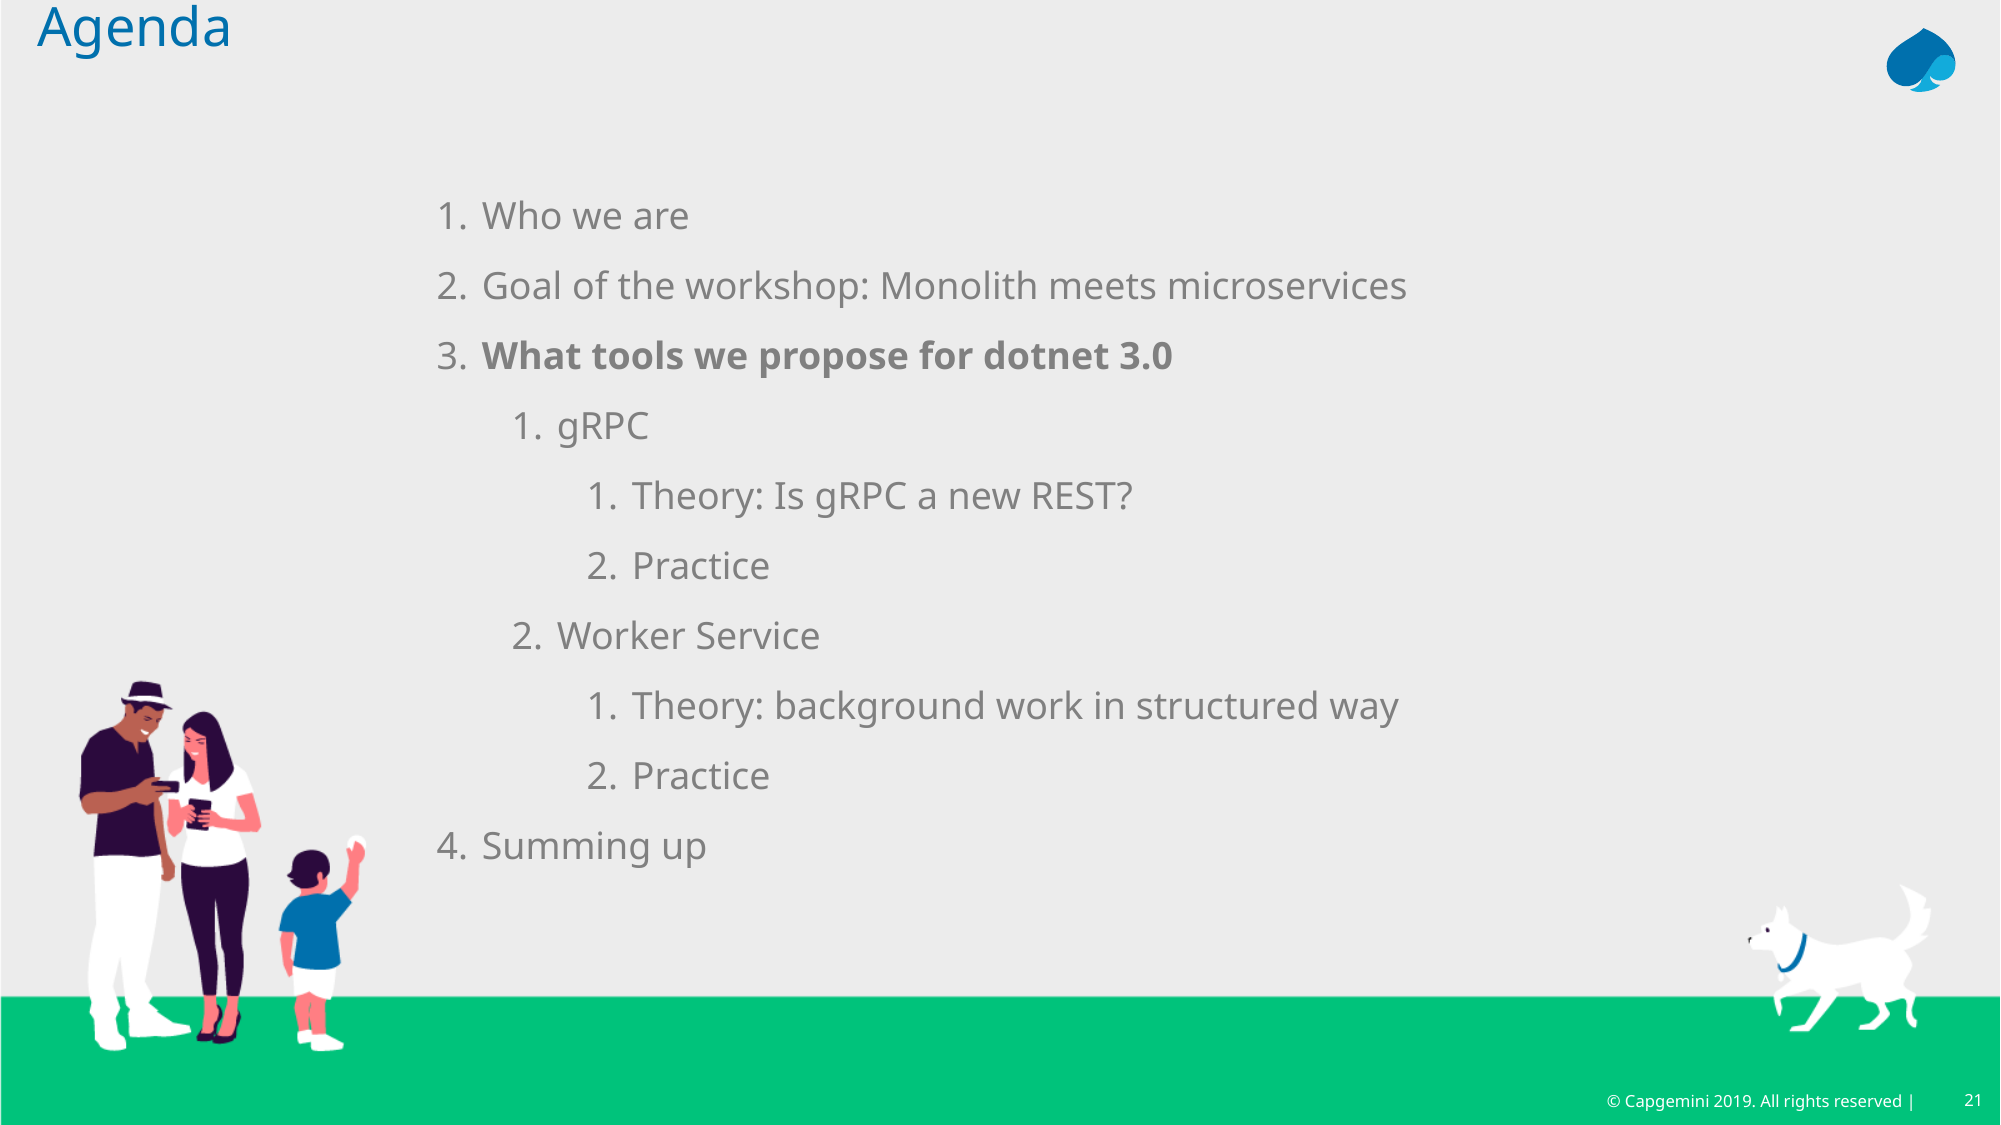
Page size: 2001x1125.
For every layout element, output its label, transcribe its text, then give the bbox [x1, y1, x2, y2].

title Agenda [37, 0, 1863, 182]
picture [0, 0, 2000, 1125]
text_box Who we are Goal of the workshop: Monolith meets microservices What tools we propose for dotnet 3.0 gRPC Theory: Is gRPC a new REST? Practice Worker Service Theory: background work in structured way Practice Summing up [421, 184, 1877, 875]
